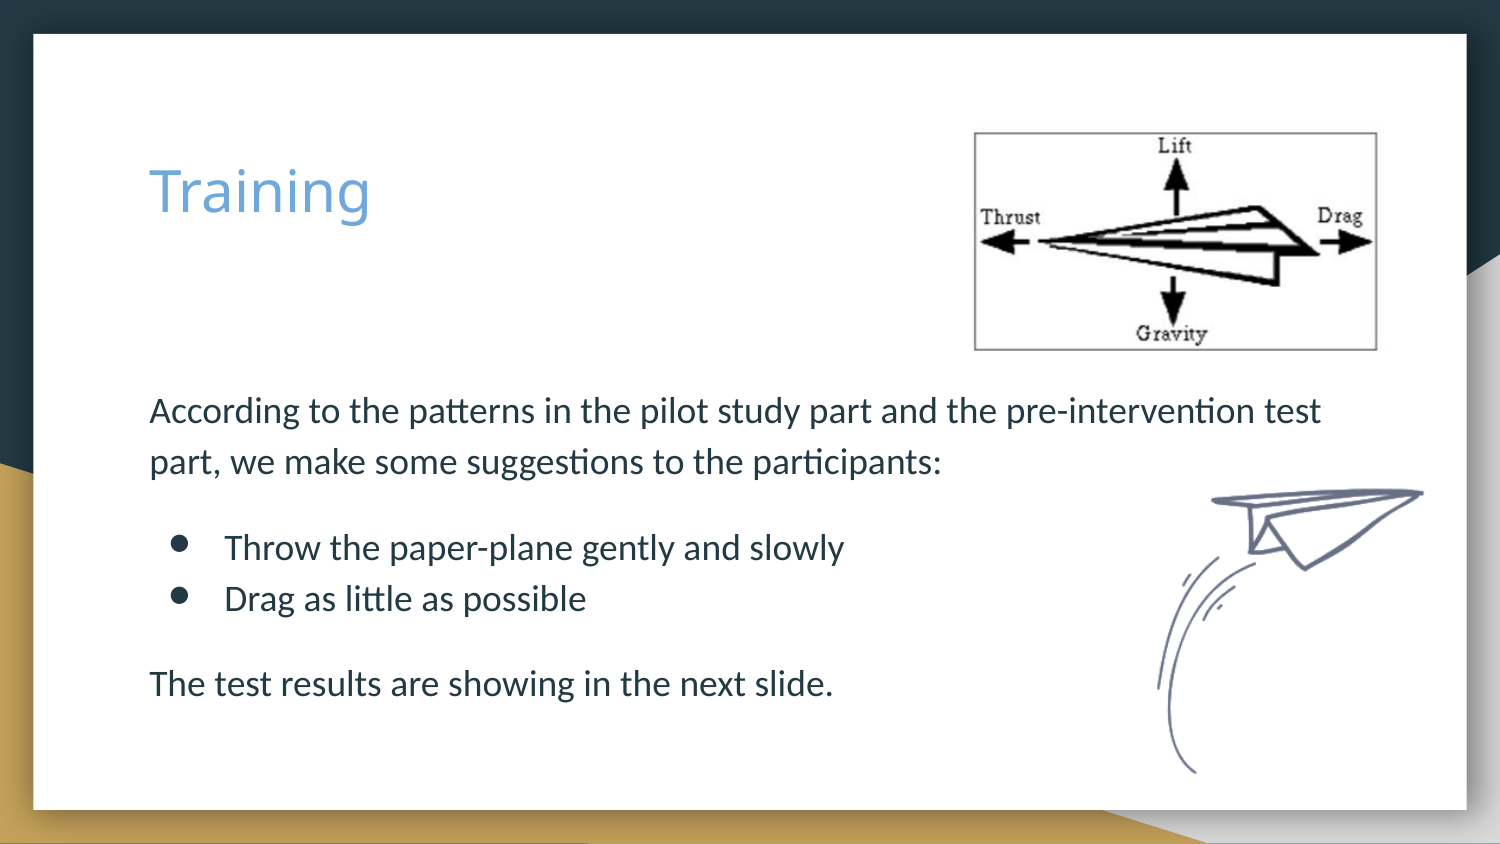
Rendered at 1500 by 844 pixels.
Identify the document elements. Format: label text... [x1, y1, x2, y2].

list According to the patterns in the pilot study part and the pre-intervention test part, we make some suggestions to the participants: Throw the paper-plane gently and slowly Drag as little as possible The test results are showing in the next slide. [134, 364, 1366, 766]
picture [964, 109, 1398, 373]
title Training [134, 138, 959, 296]
picture [1136, 471, 1445, 780]
